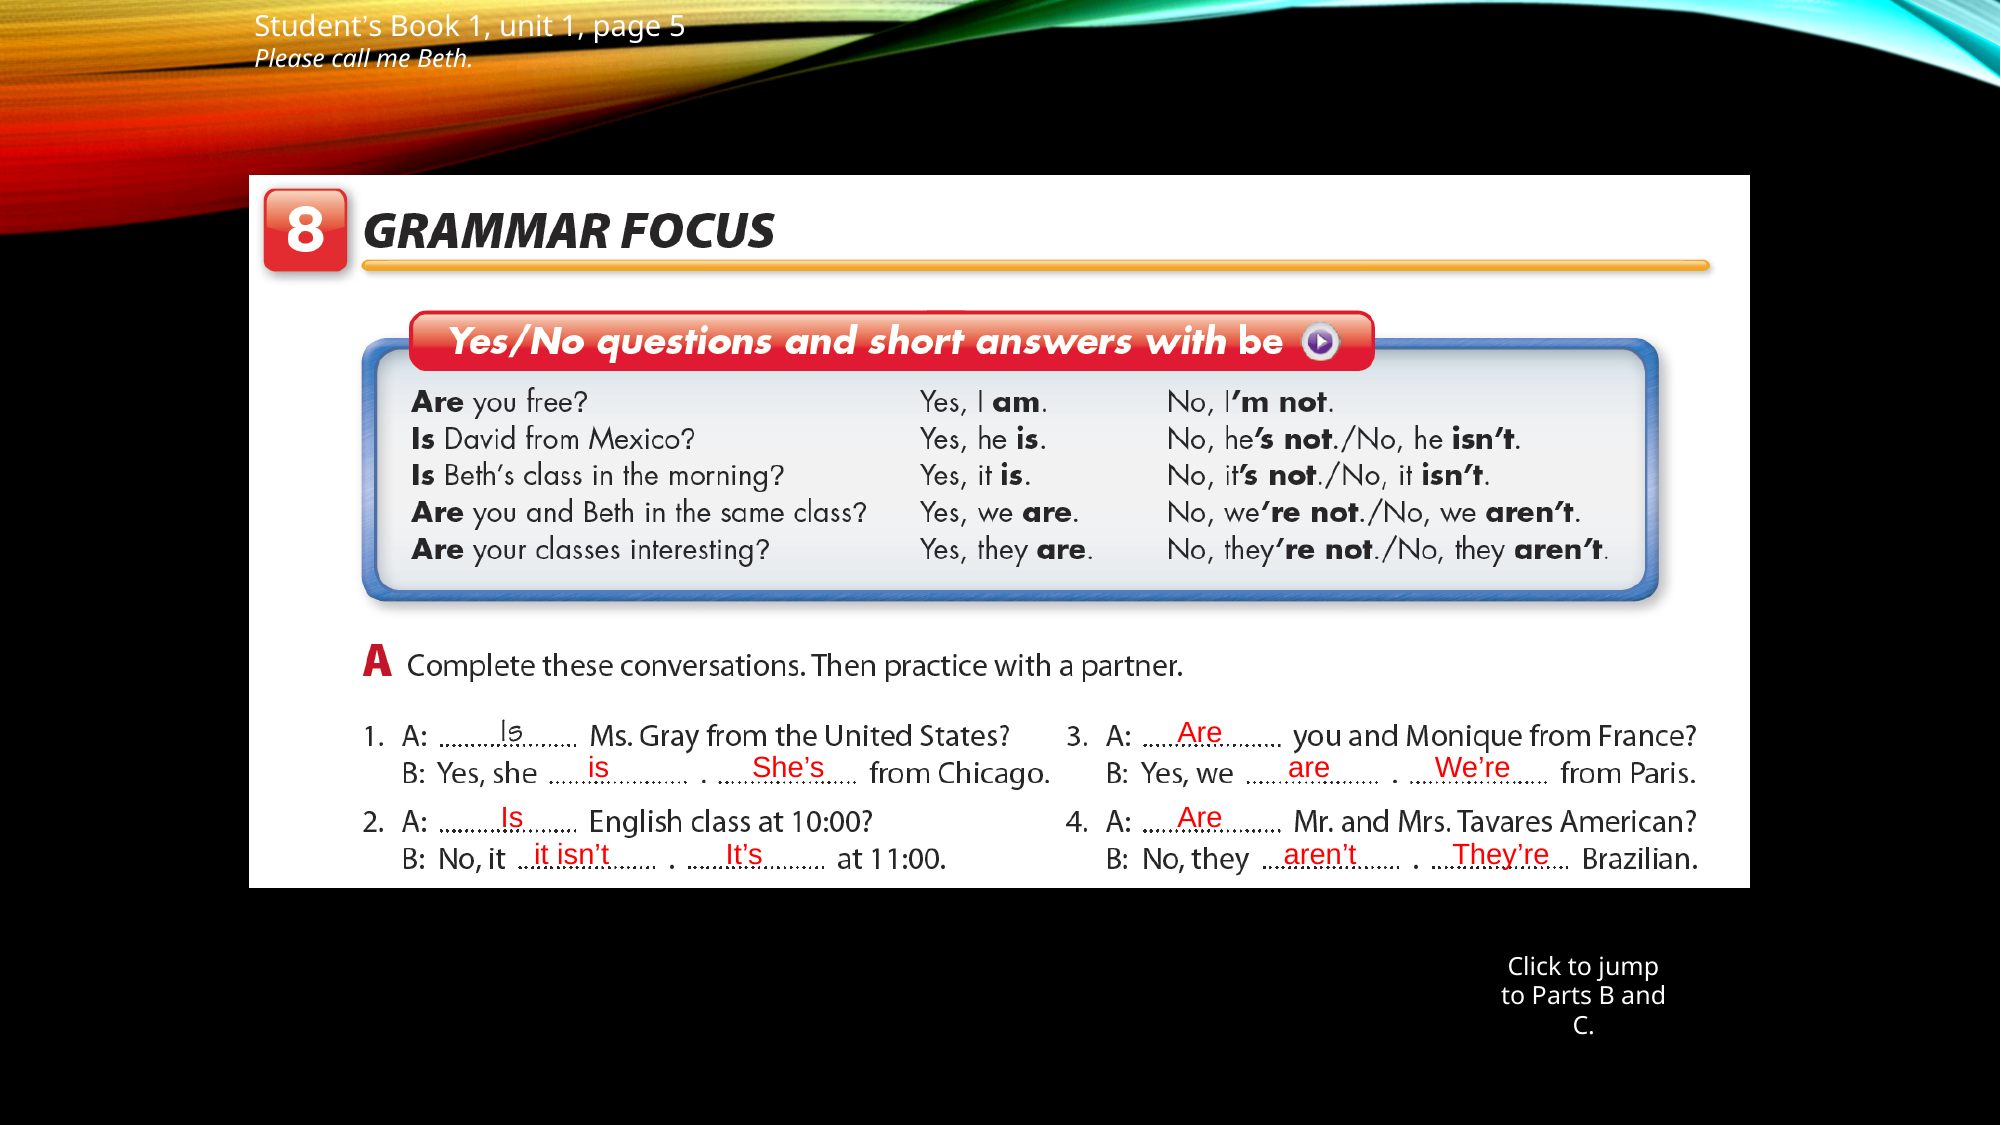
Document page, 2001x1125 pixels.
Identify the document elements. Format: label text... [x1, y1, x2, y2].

text_box Student’s Book 1, unit 1, page 5 Please call me Beth. [239, 0, 701, 80]
text_box Click to jump to Parts B and C. [1471, 936, 1696, 1054]
picture [0, 0, 2000, 888]
